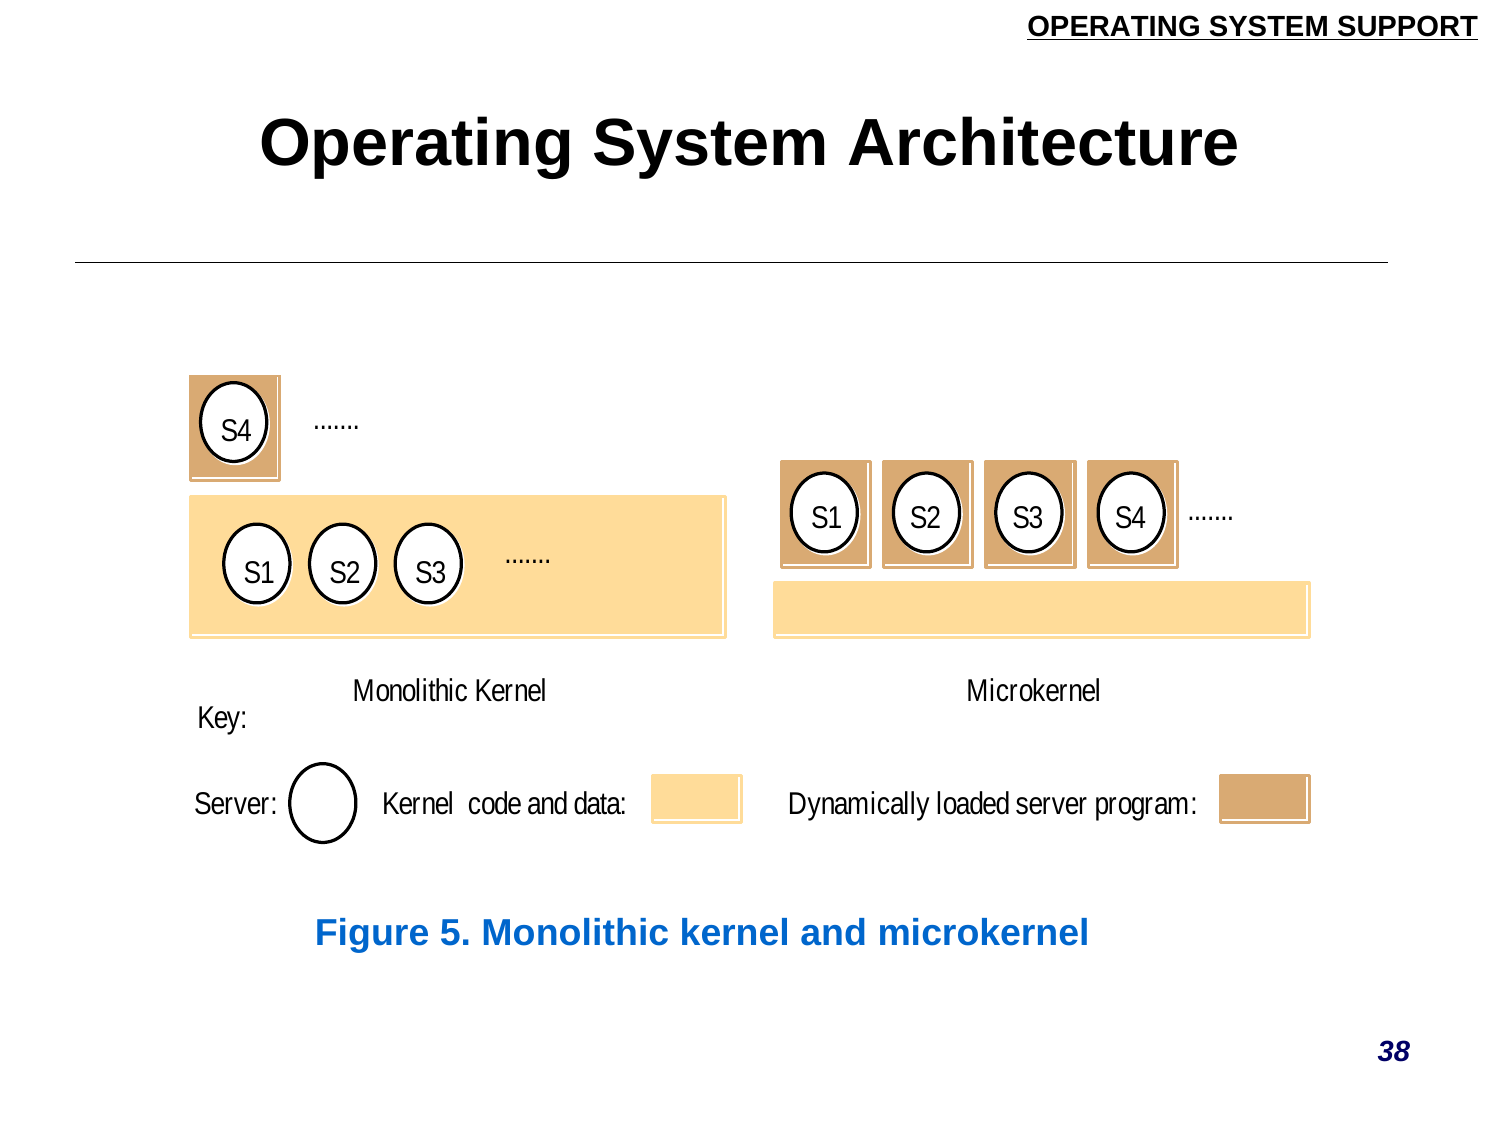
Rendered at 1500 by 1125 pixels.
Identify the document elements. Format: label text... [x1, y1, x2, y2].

picture [187, 374, 1313, 850]
table_header [75, 263, 1388, 1005]
text_box <number> [1074, 1024, 1425, 1103]
title Operating System Architecture [75, 91, 1425, 187]
text_box Figure 5. Monolithic kernel and microkernel [299, 899, 1106, 961]
